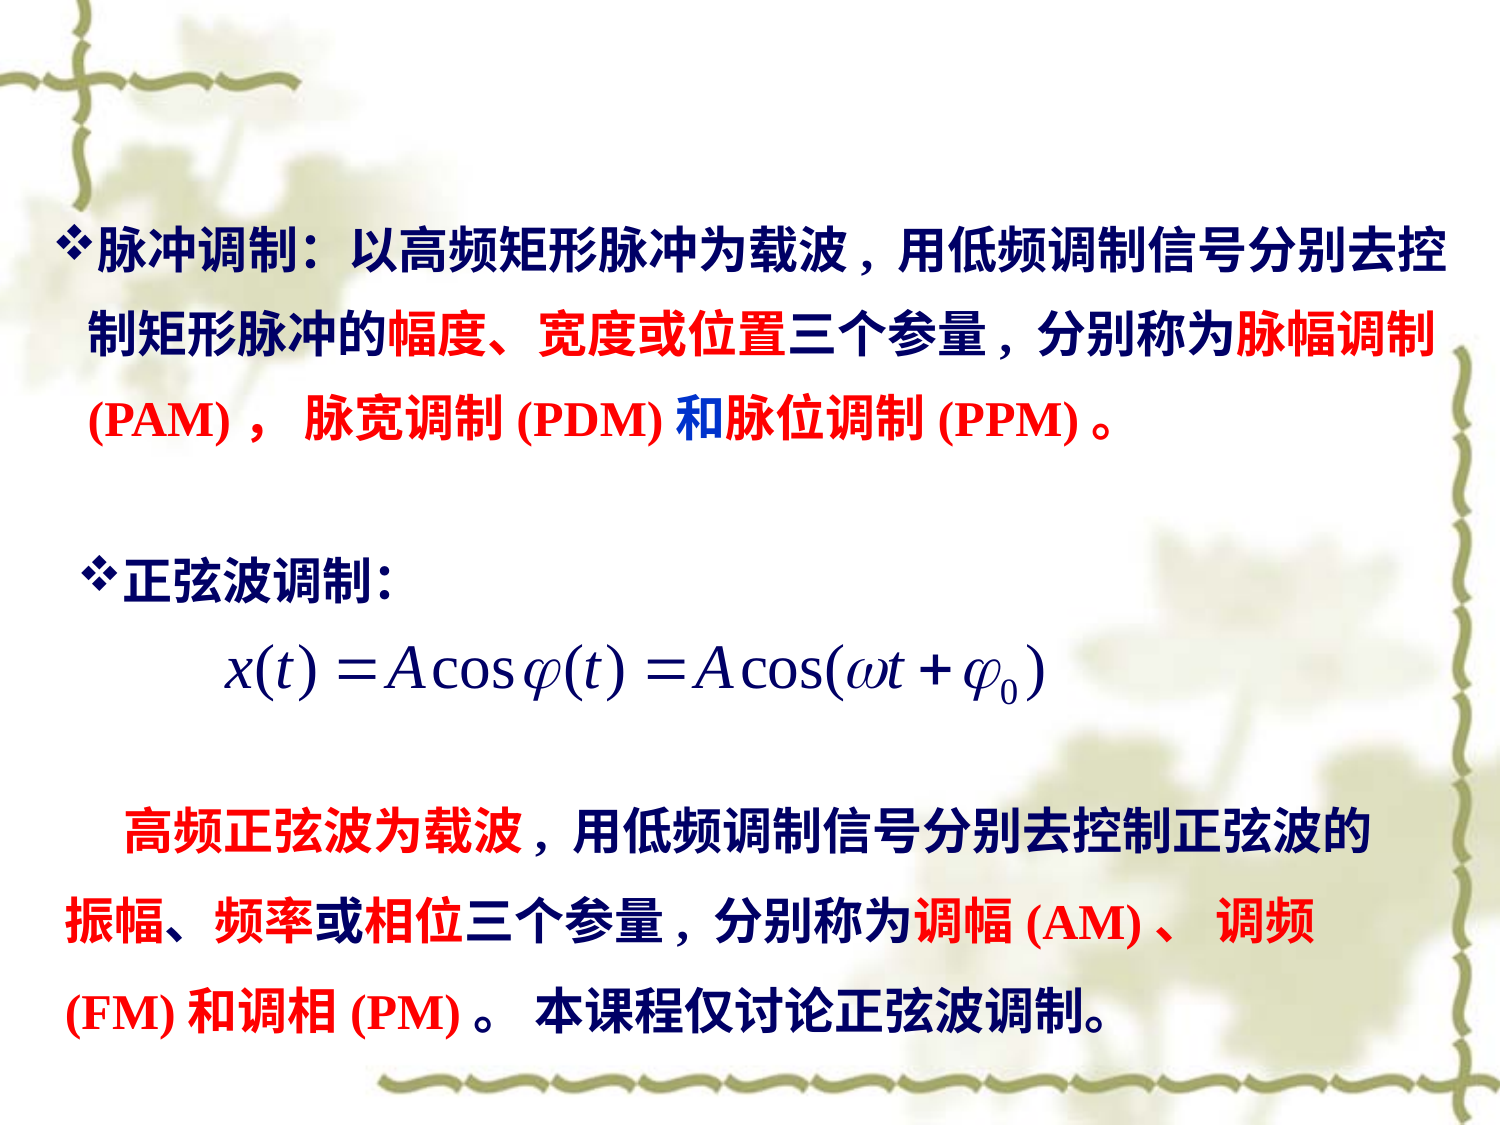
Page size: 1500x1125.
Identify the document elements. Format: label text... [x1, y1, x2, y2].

text_box 高频正弦波为载波, 用低频调制信号分别去控制正弦波的振幅、频率或相位三个参量, 分别称为调幅(AM)、 调频(FM)和调相(PM)。 本课程仅讨论正弦波调制。 [49, 762, 1413, 1048]
text_box 正弦波调制： [62, 512, 1475, 618]
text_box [212, 624, 1057, 721]
picture [0, 0, 1500, 1125]
text_box 脉冲调制：以高频矩形脉冲为载波, 用低频调制信号分别去控制矩形脉冲的幅度、宽度或位置三个参量, 分别称为脉幅调制(PAM)， 脉宽调制(PDM)和脉位调制(PPM)。 [37, 187, 1463, 455]
